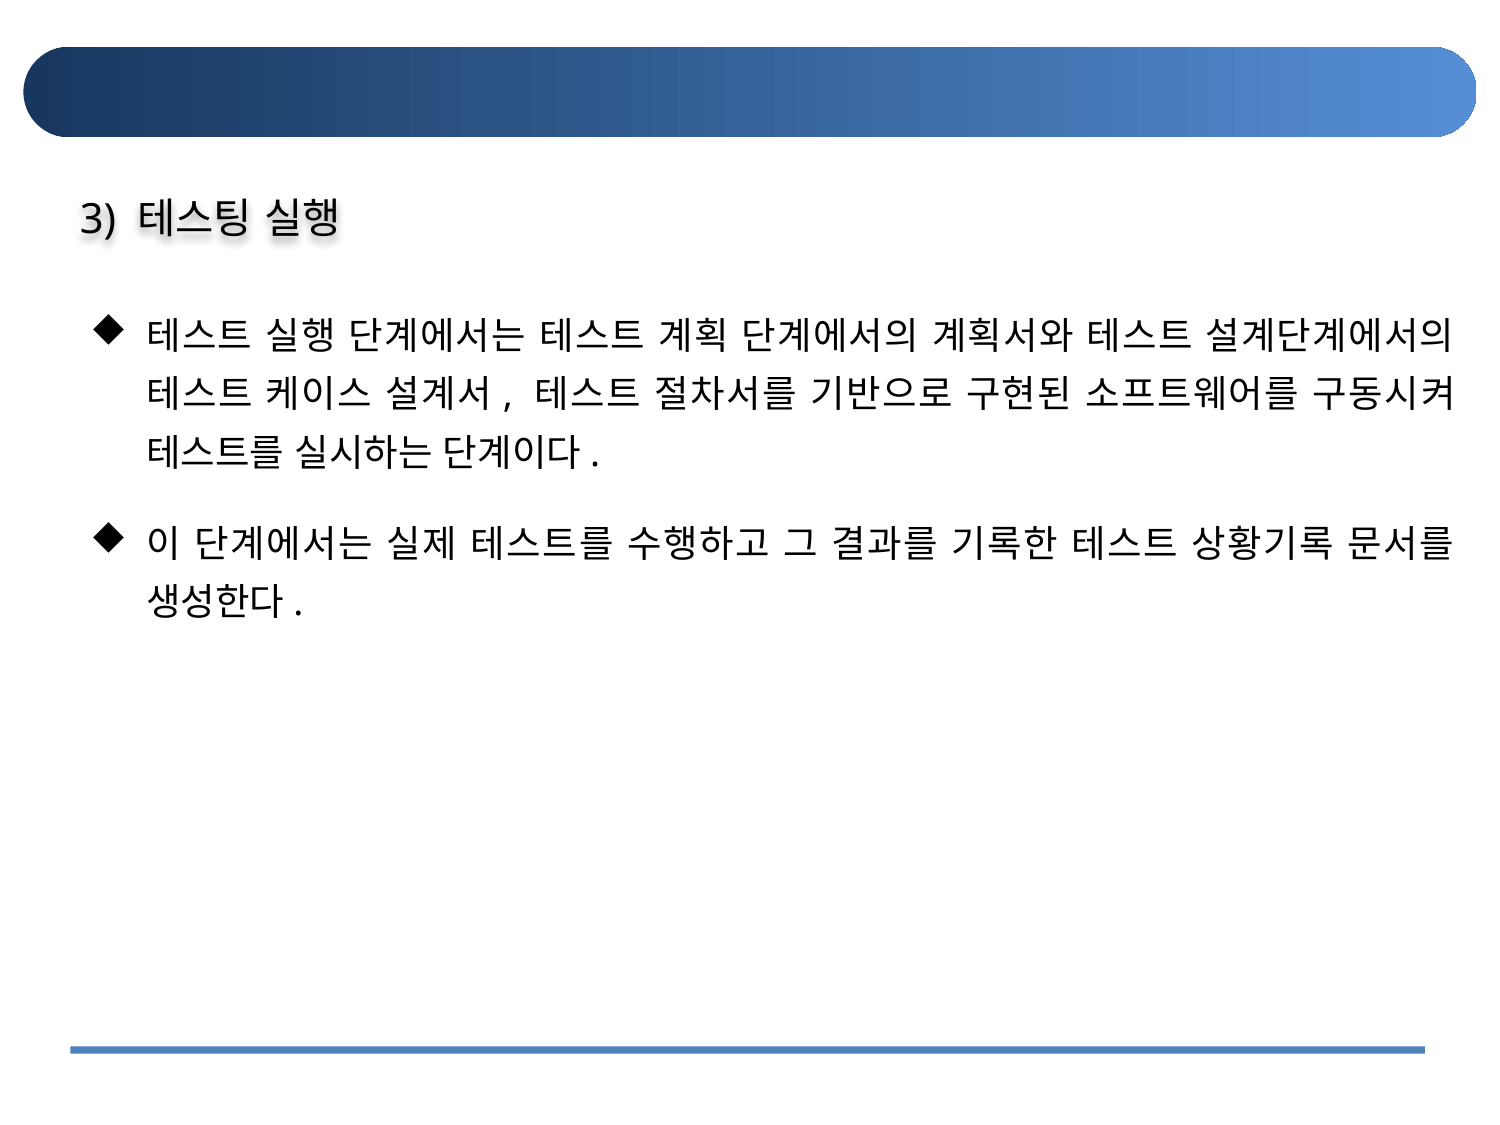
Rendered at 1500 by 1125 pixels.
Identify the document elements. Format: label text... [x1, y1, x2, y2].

list 테스트 실행 단계에서는 테스트 계획 단계에서의 계획서와 테스트 설계단계에서의 테스트 케이스 설계서, 테스트 절차서를 기반으로 구현된 소프트웨어를 구동시켜 테스트를 실시하는 단계이다. 이 단계에서는 실제 테스트를 수행하고 그 결과를 기록한 테스트 상황기록 문서를 생성한다. [74, 290, 1471, 1006]
list 3) 테스팅 실행 [60, 180, 790, 255]
